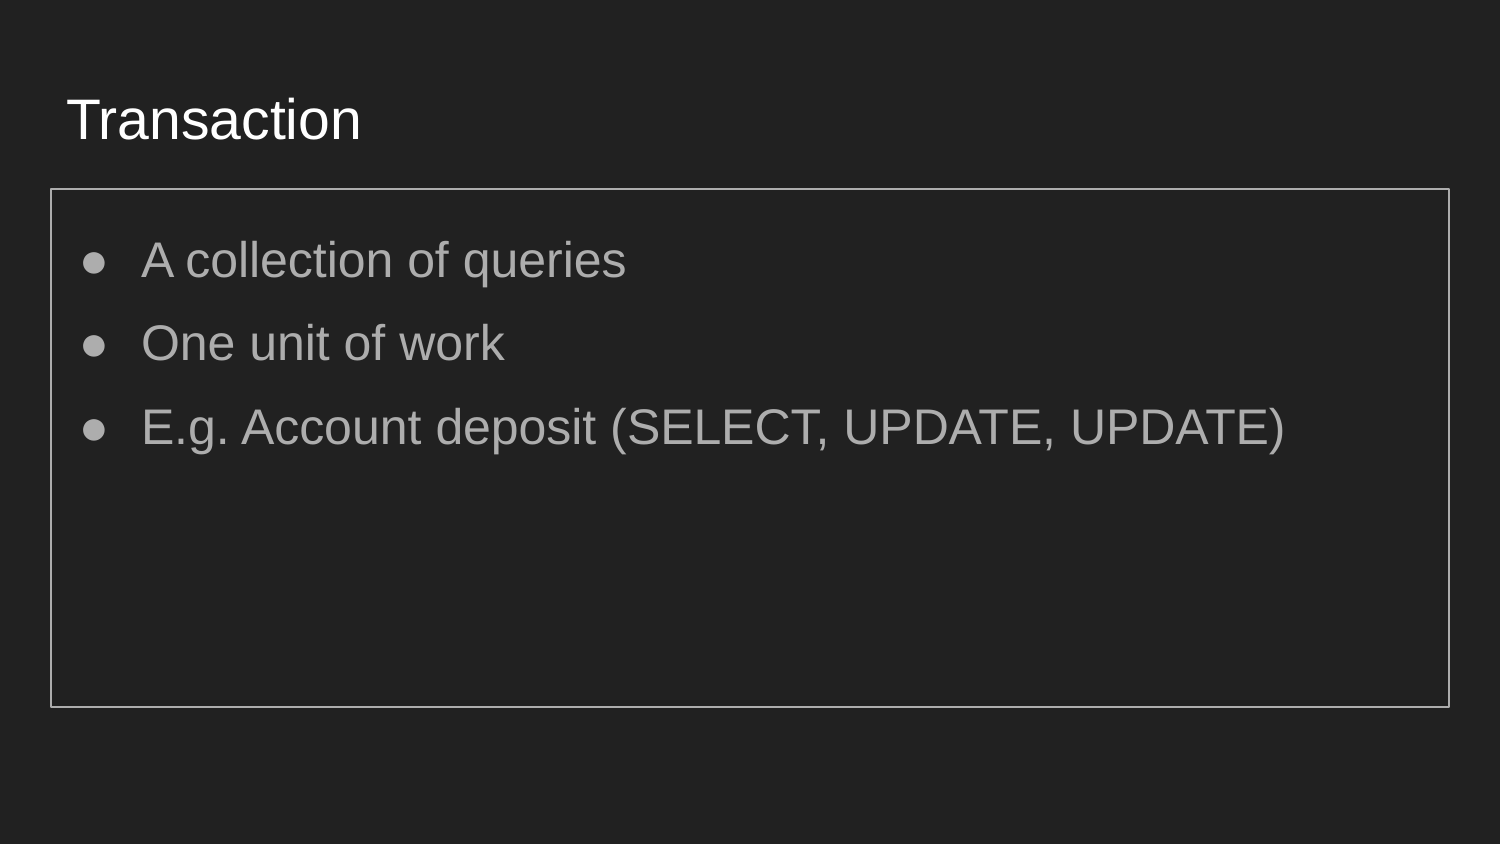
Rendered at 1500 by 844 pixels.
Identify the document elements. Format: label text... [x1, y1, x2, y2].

list A collection of queries One unit of work E.g. Account deposit (SELECT, UPDATE, UPDATE) [51, 189, 1449, 708]
title Transaction [51, 72, 1449, 167]
